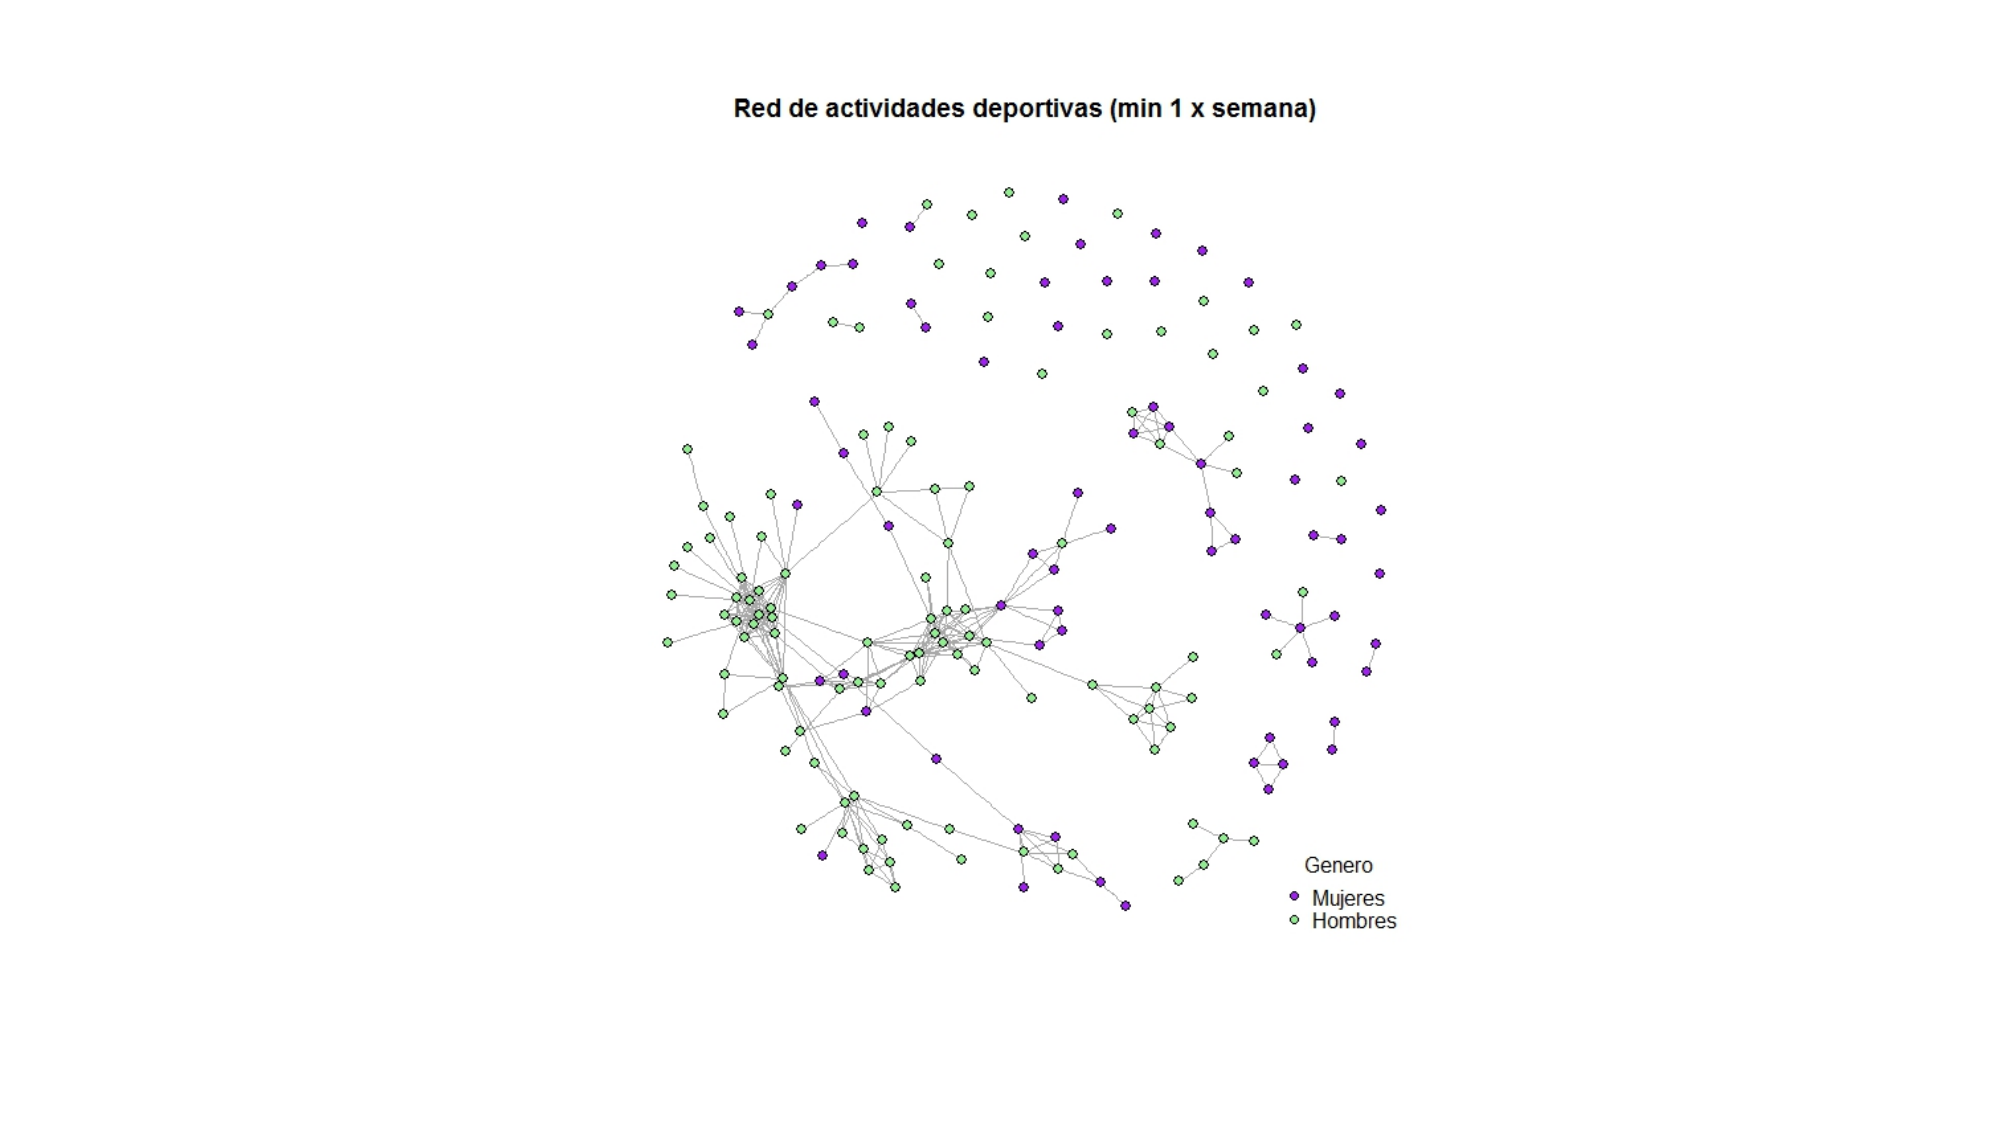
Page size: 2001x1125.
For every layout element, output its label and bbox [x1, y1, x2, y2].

list [0, 55, 2000, 1070]
